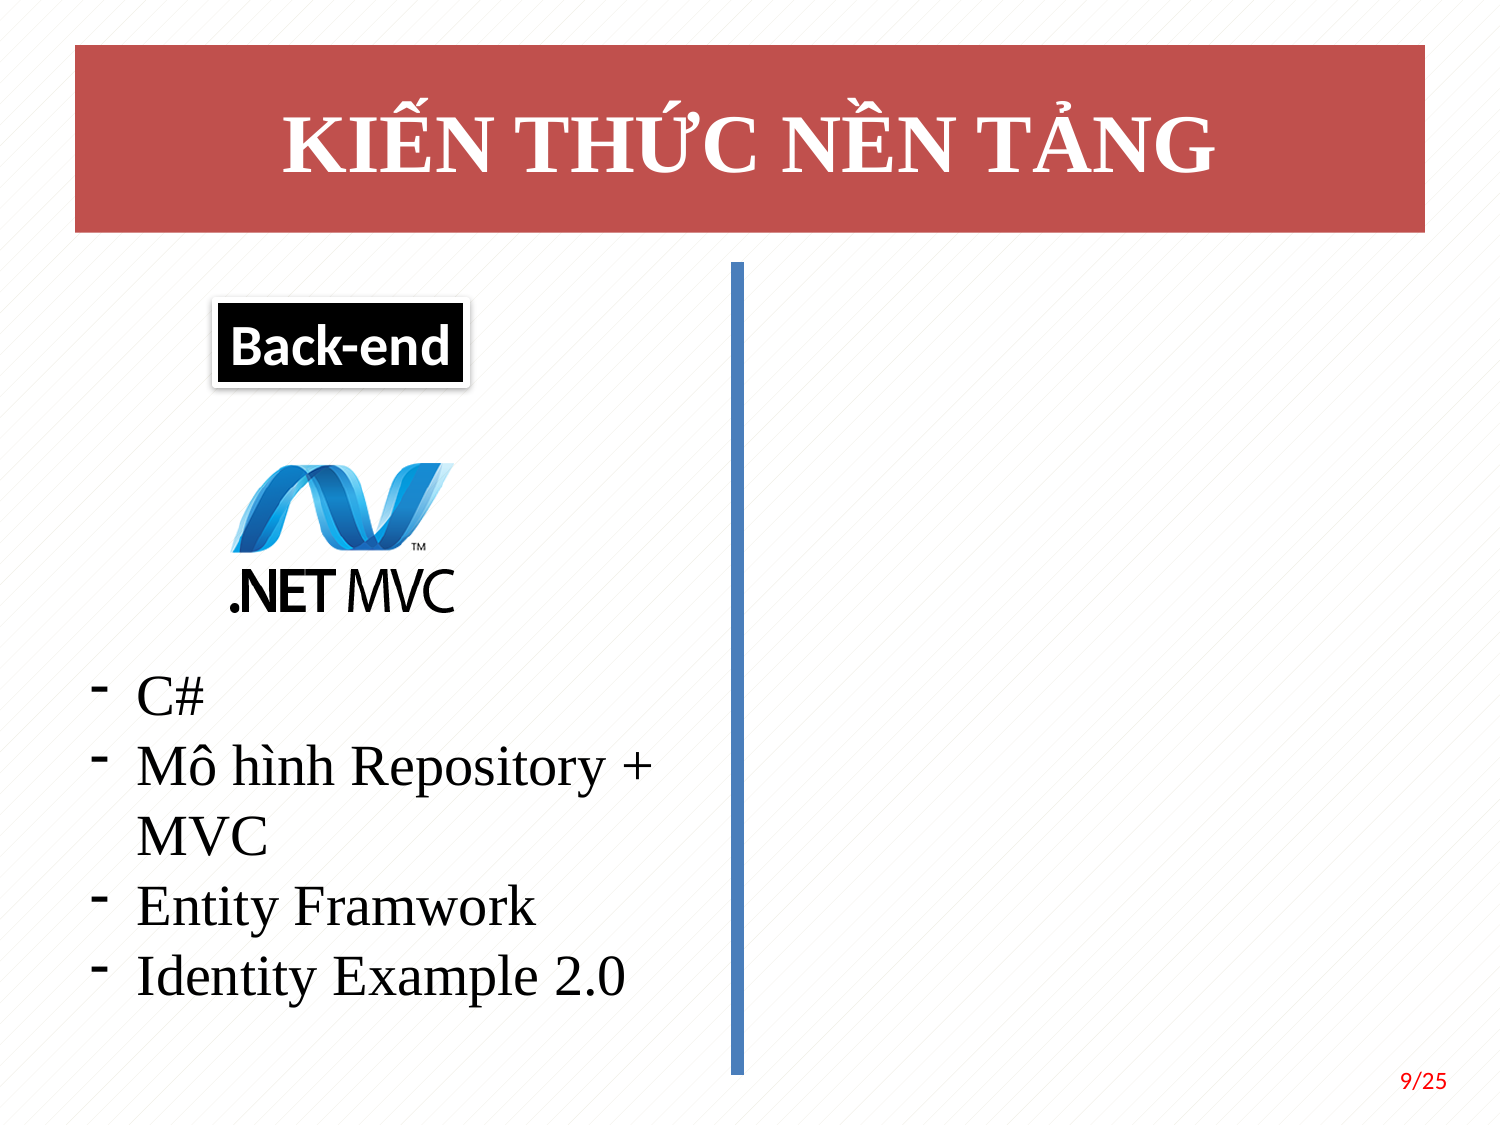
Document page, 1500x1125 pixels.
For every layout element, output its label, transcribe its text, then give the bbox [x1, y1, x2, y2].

picture [158, 439, 524, 635]
title KIẾN THỨC NỀN TẢNG [75, 45, 1425, 233]
slide_number 9/25 [1112, 1050, 1463, 1110]
text_box Back-end [212, 297, 470, 388]
text_box C# Mô hình Repository + MVC Entity Framwork Identity Example 2.0 [75, 650, 700, 1015]
